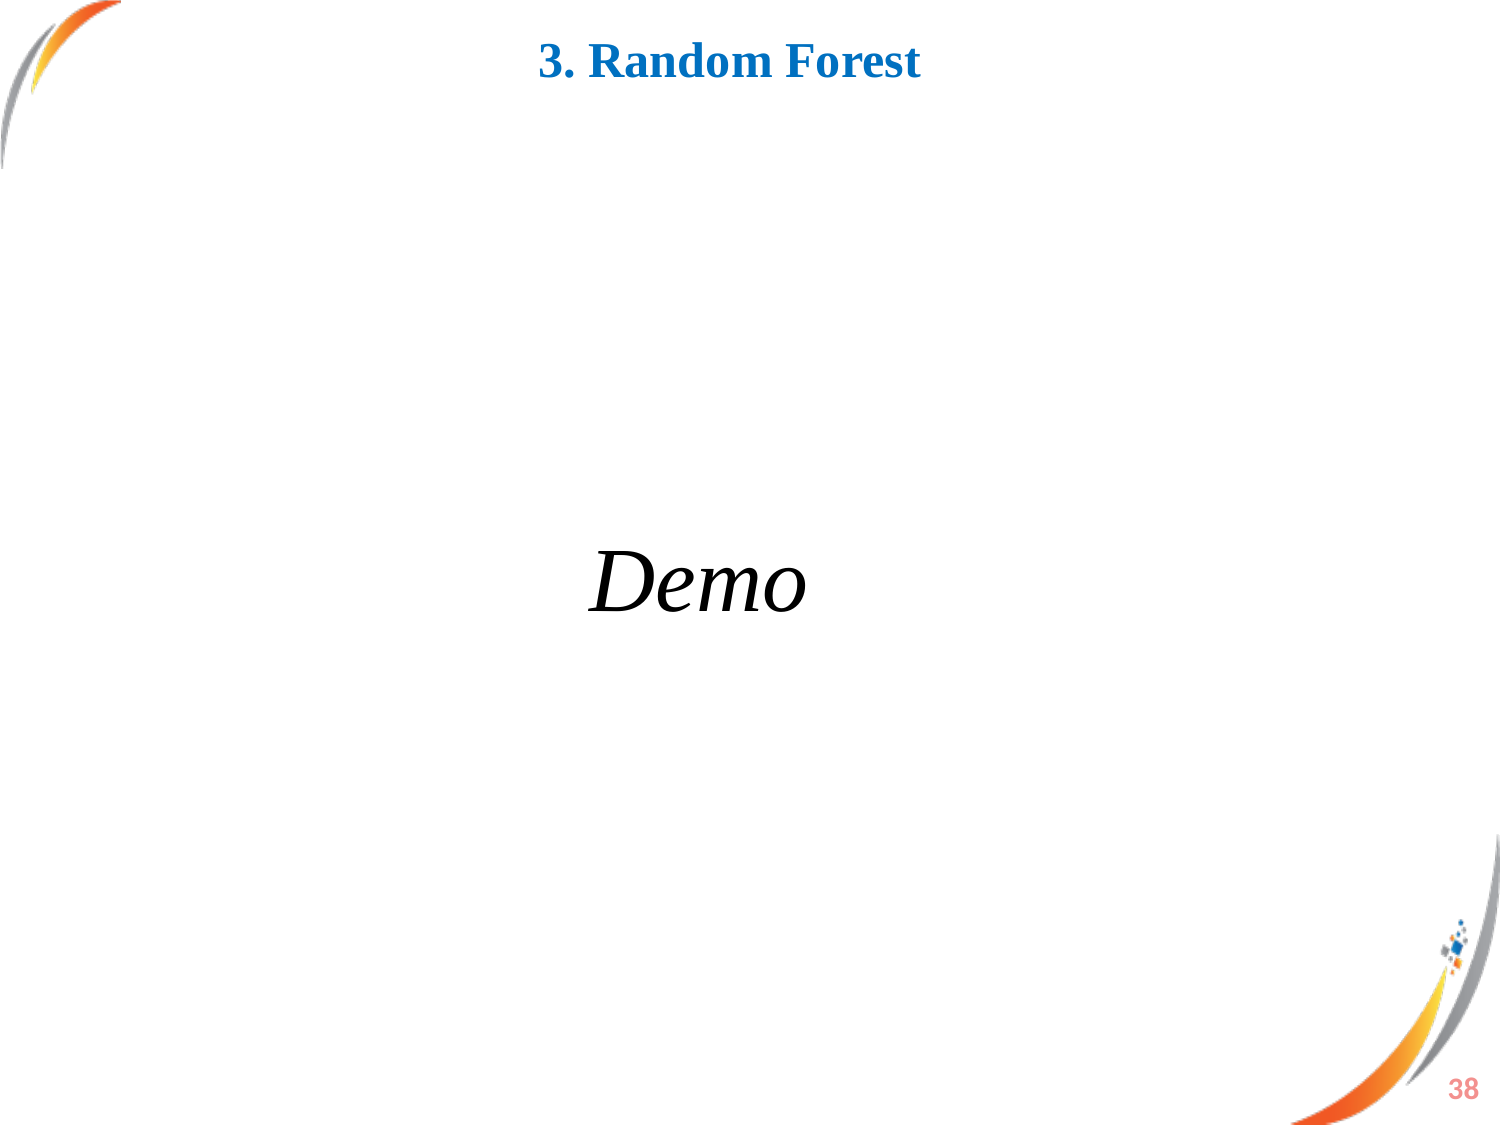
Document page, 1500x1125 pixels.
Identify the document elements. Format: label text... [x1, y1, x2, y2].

picture [0, 0, 121, 169]
slide_number 38 [1156, 1057, 1495, 1117]
title 3. Random Forest [135, 0, 1325, 96]
text_box Demo [574, 402, 886, 638]
picture [1290, 834, 1500, 1125]
